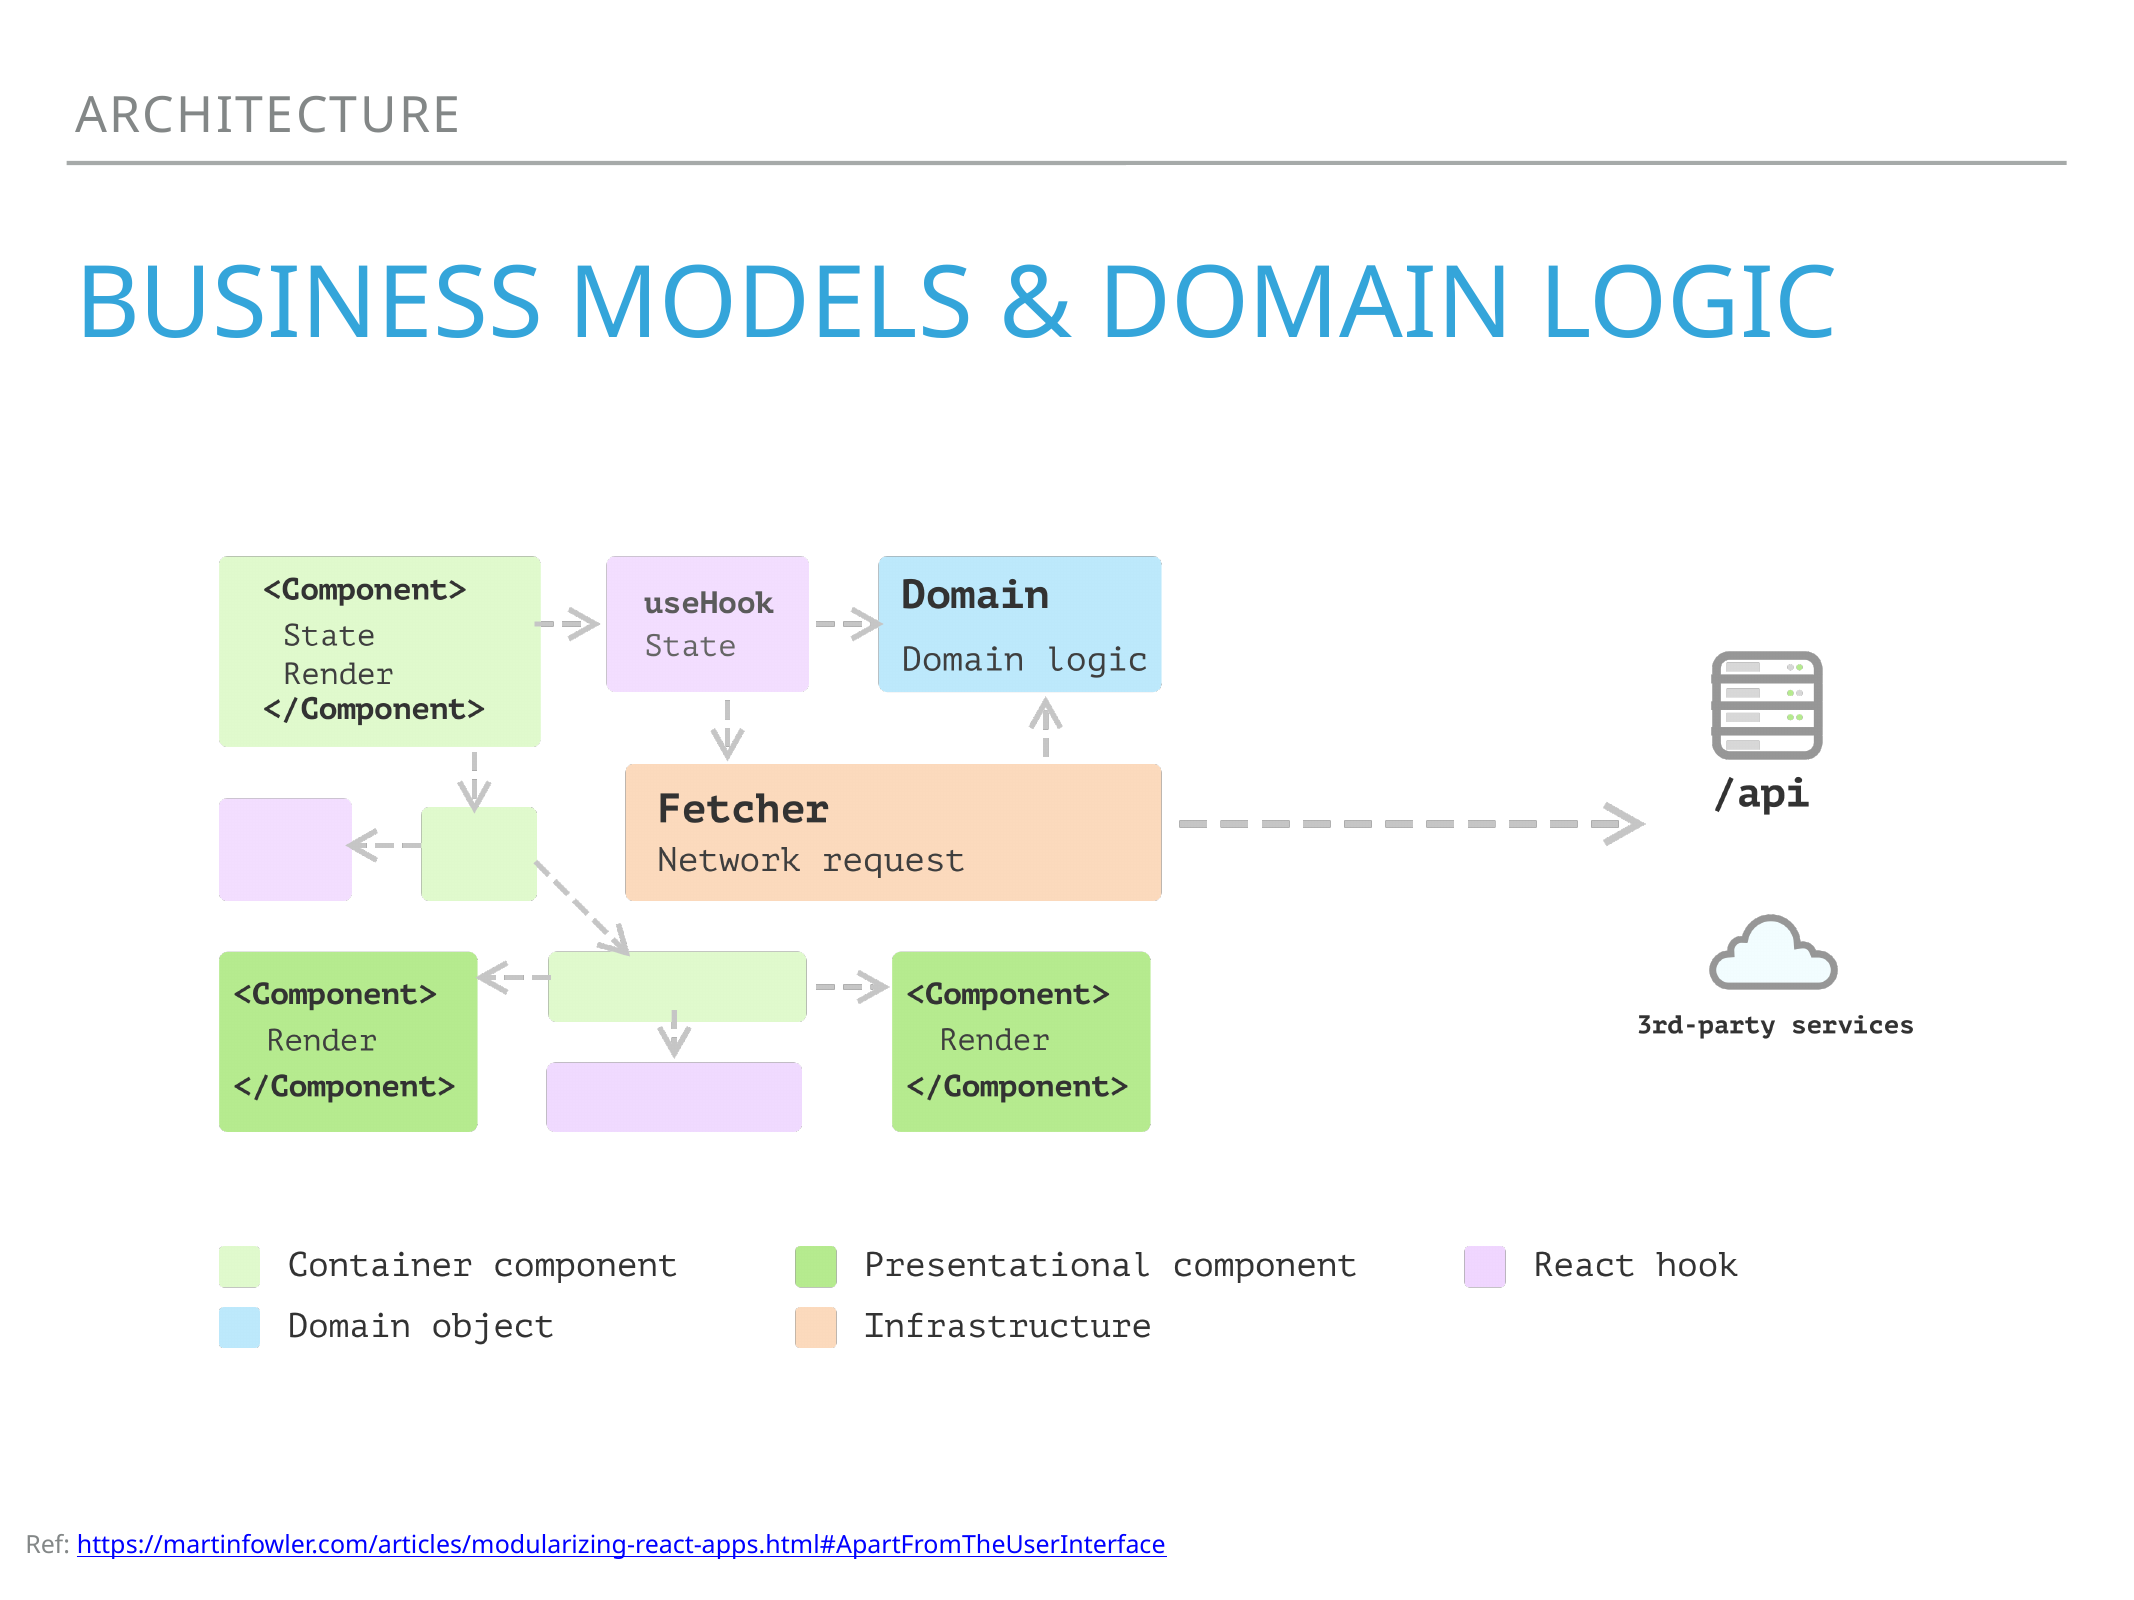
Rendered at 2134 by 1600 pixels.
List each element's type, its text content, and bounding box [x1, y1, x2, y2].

list Architecture [66, 74, 1901, 151]
text_box Ref: https://martinfowler.com/articles/modularizing-react-apps.html#ApartFromTheUserInterface [17, 1520, 1176, 1571]
title Business models & domain logic [66, 251, 2068, 372]
picture [107, 478, 2026, 1427]
